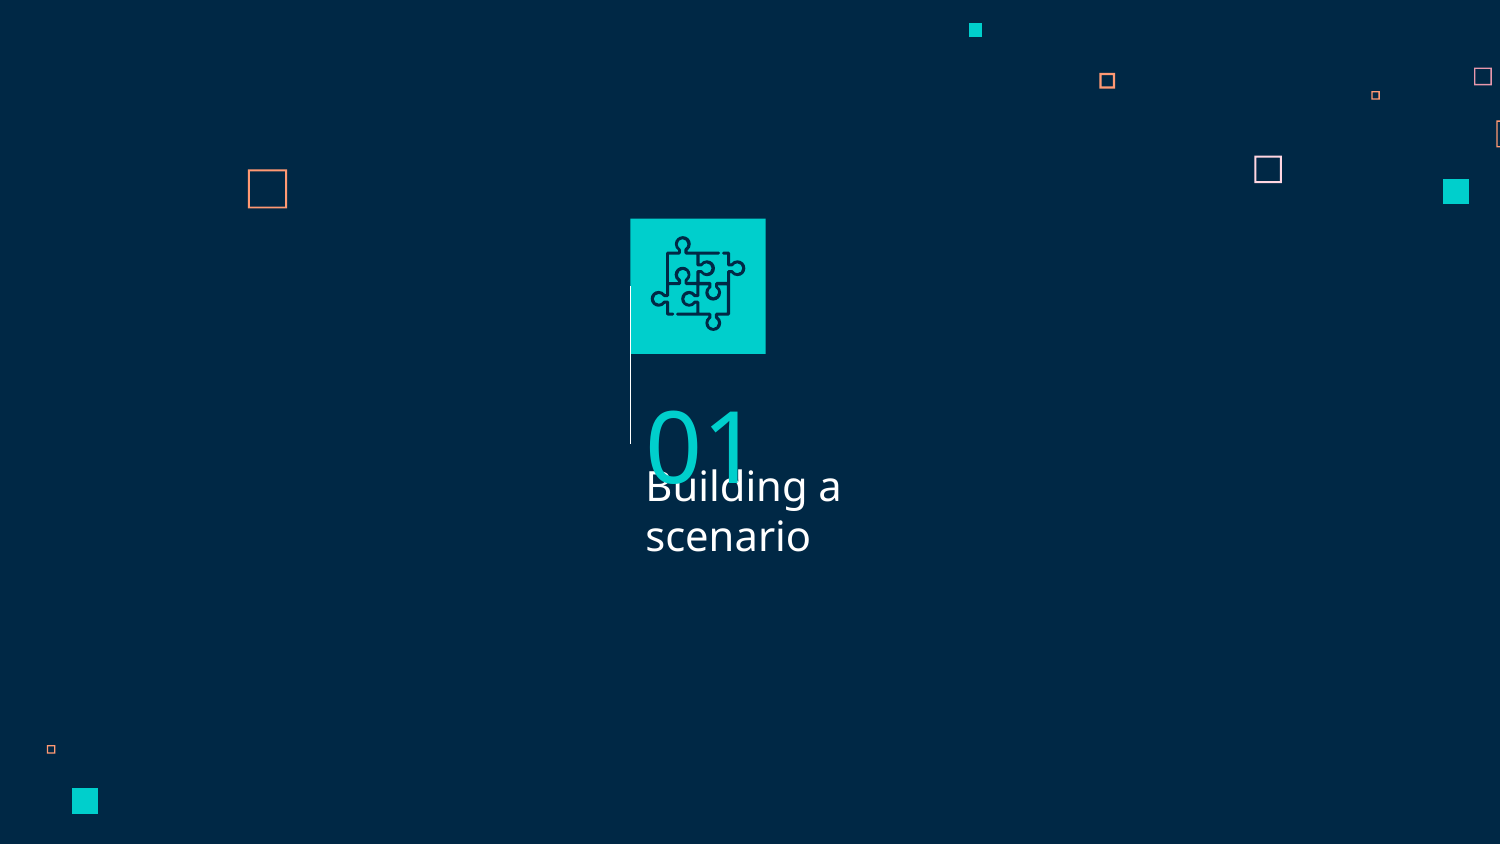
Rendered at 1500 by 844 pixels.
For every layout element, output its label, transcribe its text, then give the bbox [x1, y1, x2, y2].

text_box [650, 236, 746, 331]
text_box [630, 218, 766, 354]
title 01 [630, 396, 919, 492]
text_box [247, 169, 288, 209]
title Building a scenario [630, 480, 984, 575]
